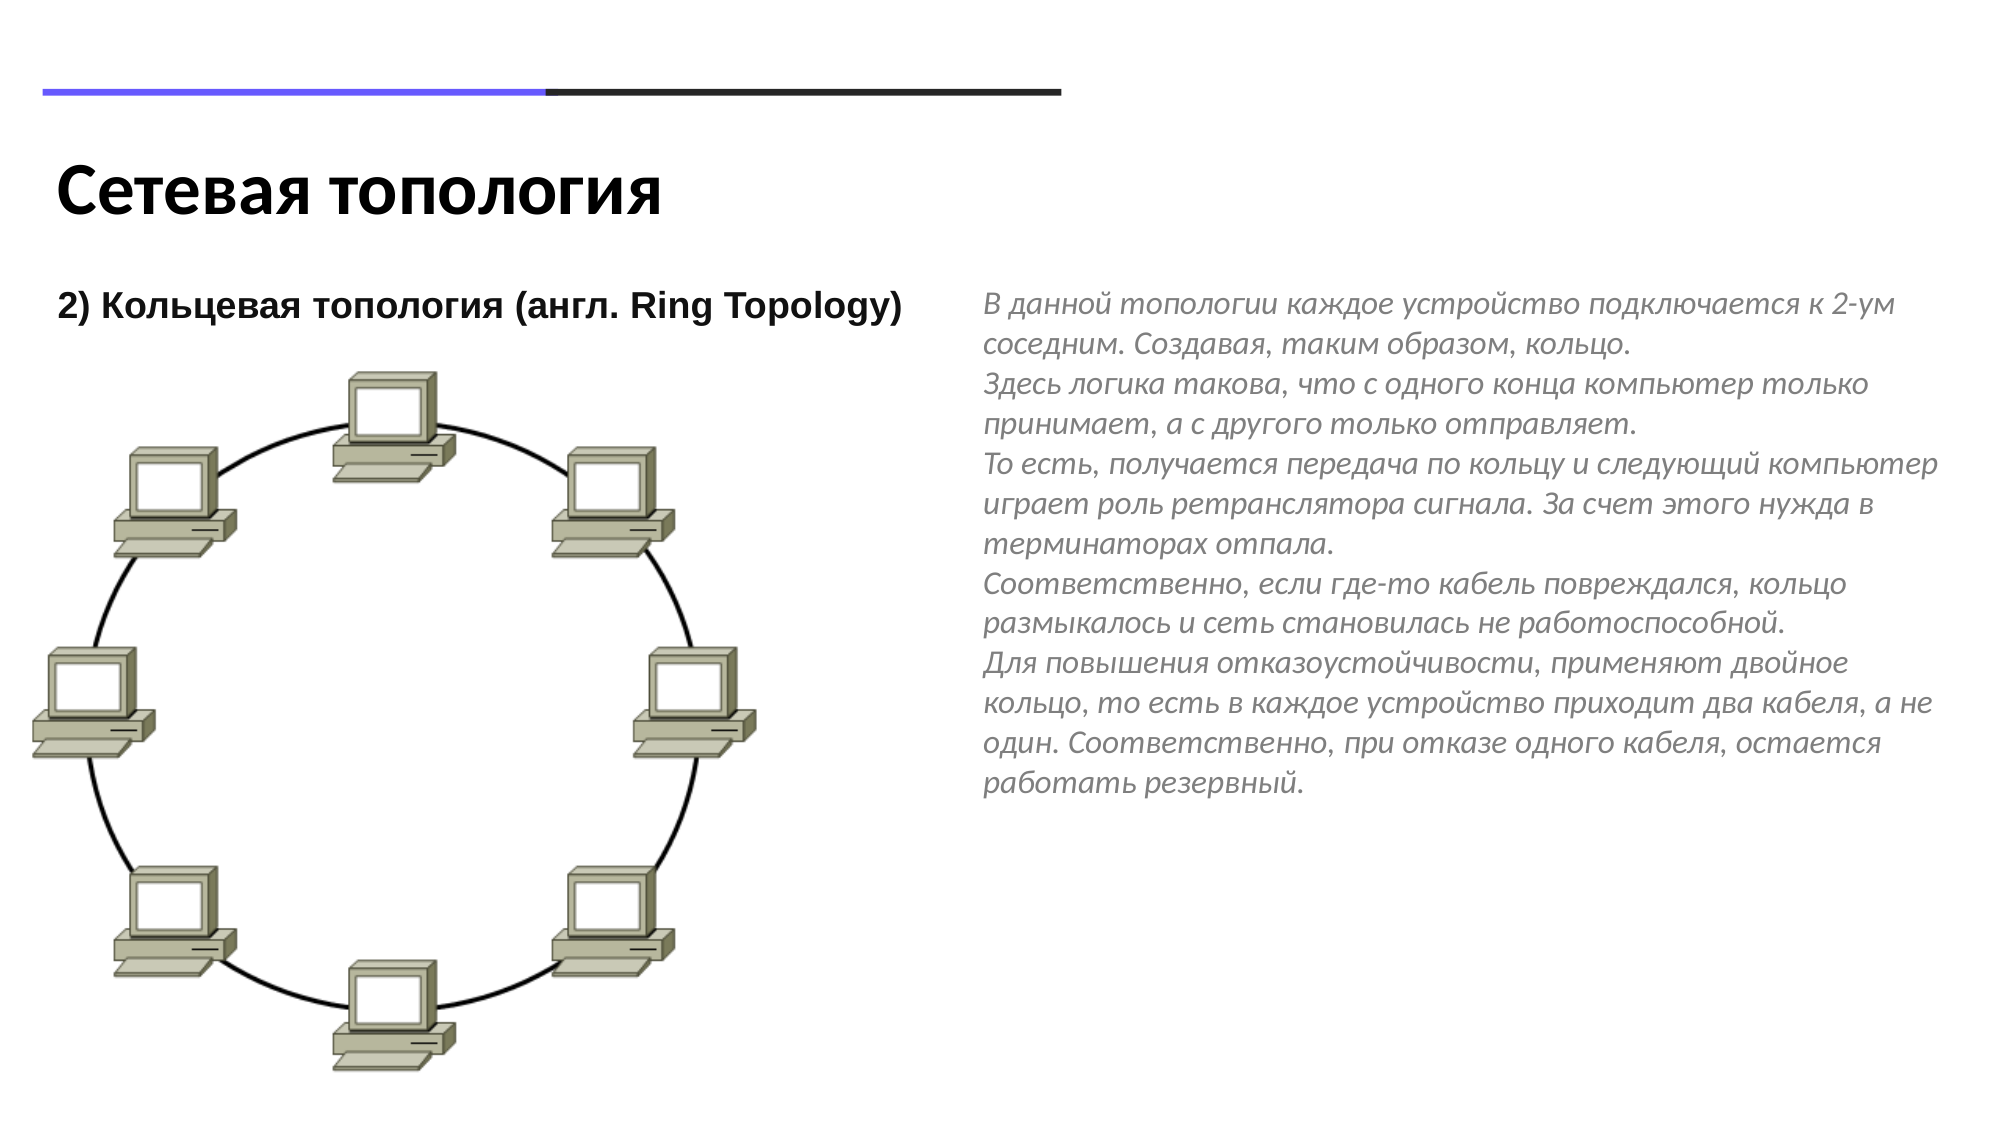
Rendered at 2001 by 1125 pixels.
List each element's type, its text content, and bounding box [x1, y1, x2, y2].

text_box [42, 88, 545, 96]
text_box В данной топологии каждое устройство подключается к 2-ум соседним. Создавая, таким образом, кольцо. Здесь логика такова, что с одного конца компьютер только принимает, а с другого только отправляет. То есть, получается передача по кольцу и следующий компьютер играет роль ретранслятора сигнала. За счет этого нужда в терминаторах отпала. Соответственно, если где-то кабель повреждался, кольцо размыкалось и сеть становилась не работоспособной. Для повышения отказоустойчивости, применяют двойное кольцо, то есть в каждое устройство приходит два кабеля, а не один. Соответственно, при отказе одного кабеля, остается работать резервный. [968, 273, 1969, 815]
picture [31, 370, 761, 1074]
text_box Сетевая топология [42, 131, 684, 238]
text_box [545, 88, 1062, 96]
text_box 2) Кольцевая топология (англ. Ring Topology) [42, 273, 968, 335]
